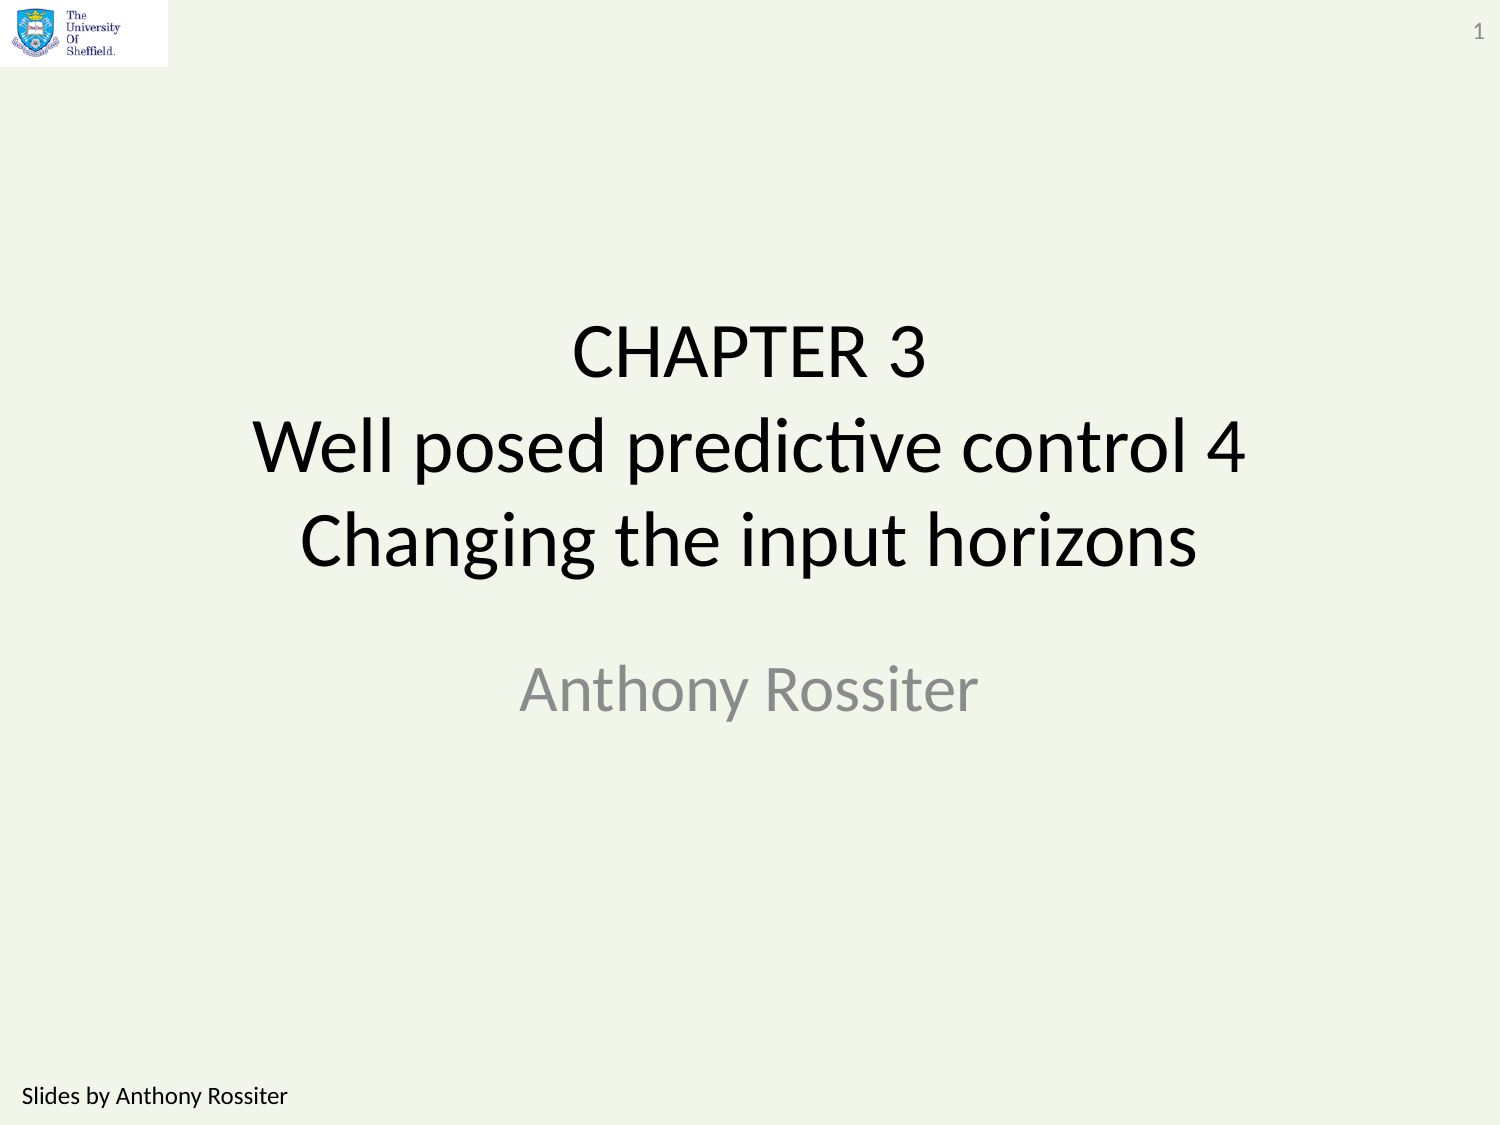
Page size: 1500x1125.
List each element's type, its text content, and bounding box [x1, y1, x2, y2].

footer Slides by Anthony Rossiter [0, 1065, 317, 1125]
picture [0, 0, 168, 67]
title CHAPTER 3 Well posed predictive control 4 Changing the input horizons [112, 290, 1388, 591]
subtitle Anthony Rossiter [225, 637, 1275, 925]
slide_number 1 [1335, 0, 1500, 60]
